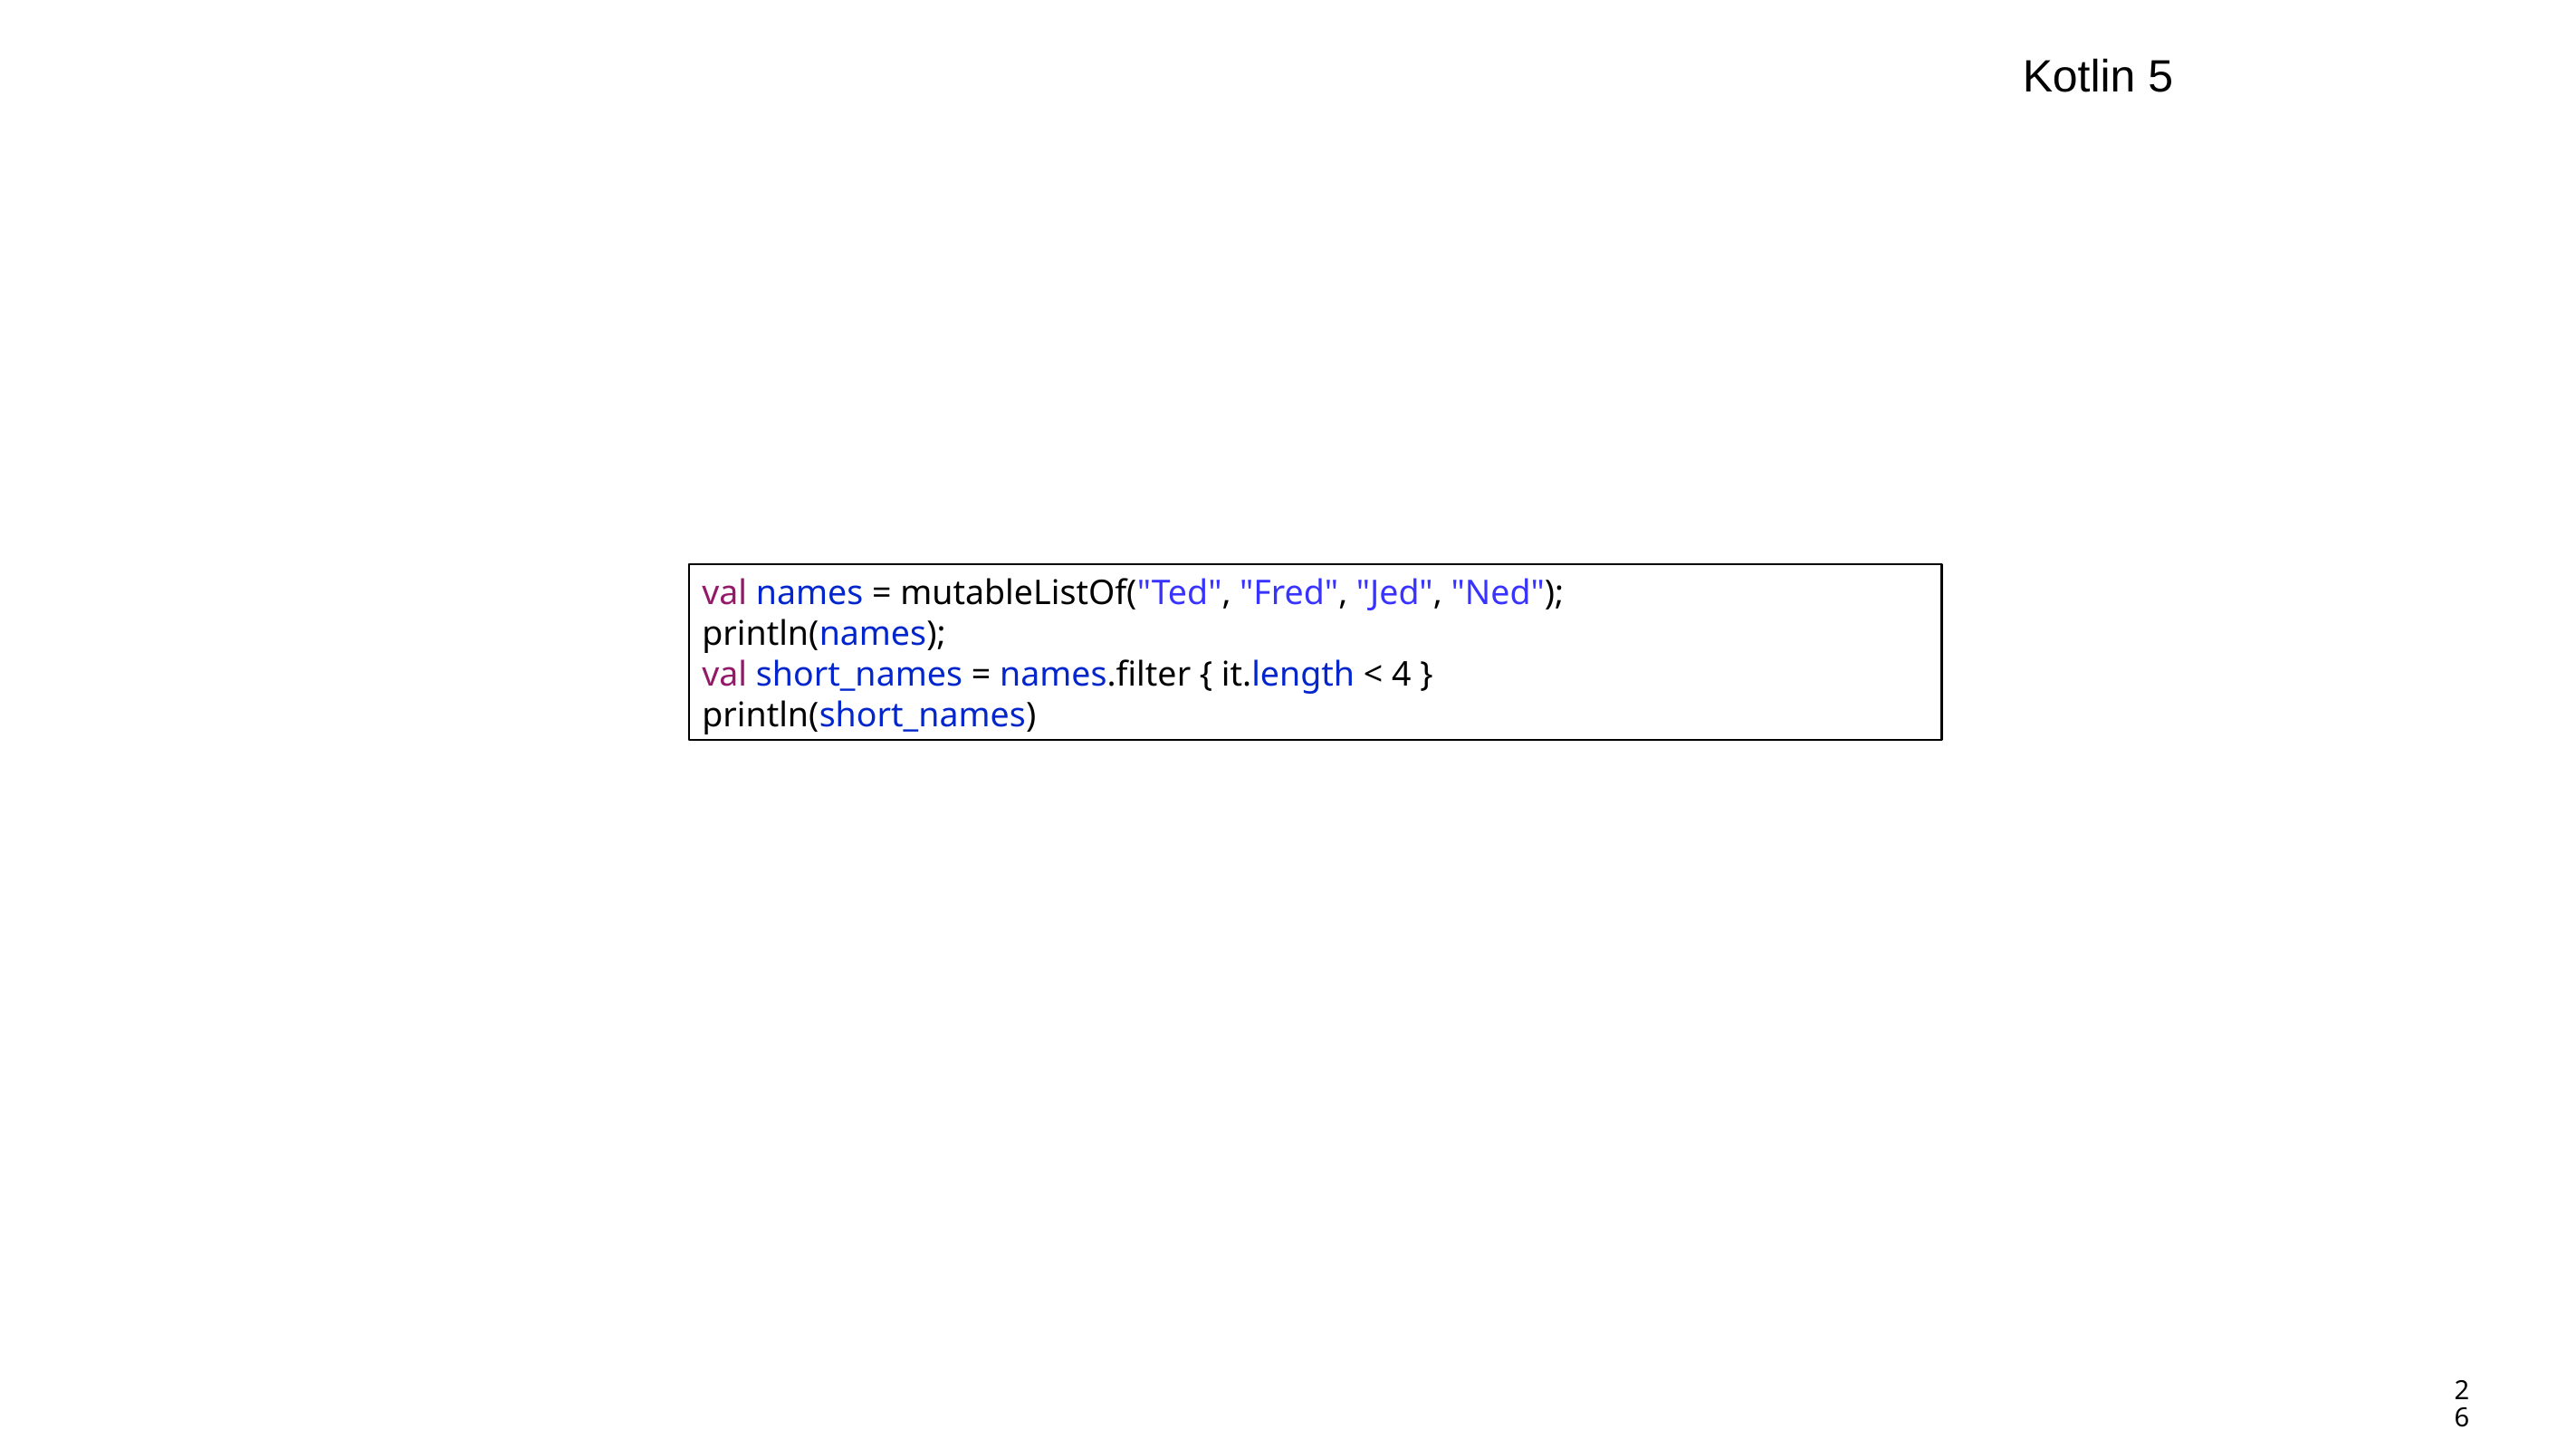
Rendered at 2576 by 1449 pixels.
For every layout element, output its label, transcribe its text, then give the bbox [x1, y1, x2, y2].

text_box Kotlin 5 [2015, 38, 2207, 109]
text_box val names = mutableListOf("Ted", "Fred", "Jed", "Ned"); println(names); val short_names = names.filter { it.length < 4 } println(short_names) [688, 563, 1942, 741]
slide_number 26 [2446, 1365, 2493, 1414]
